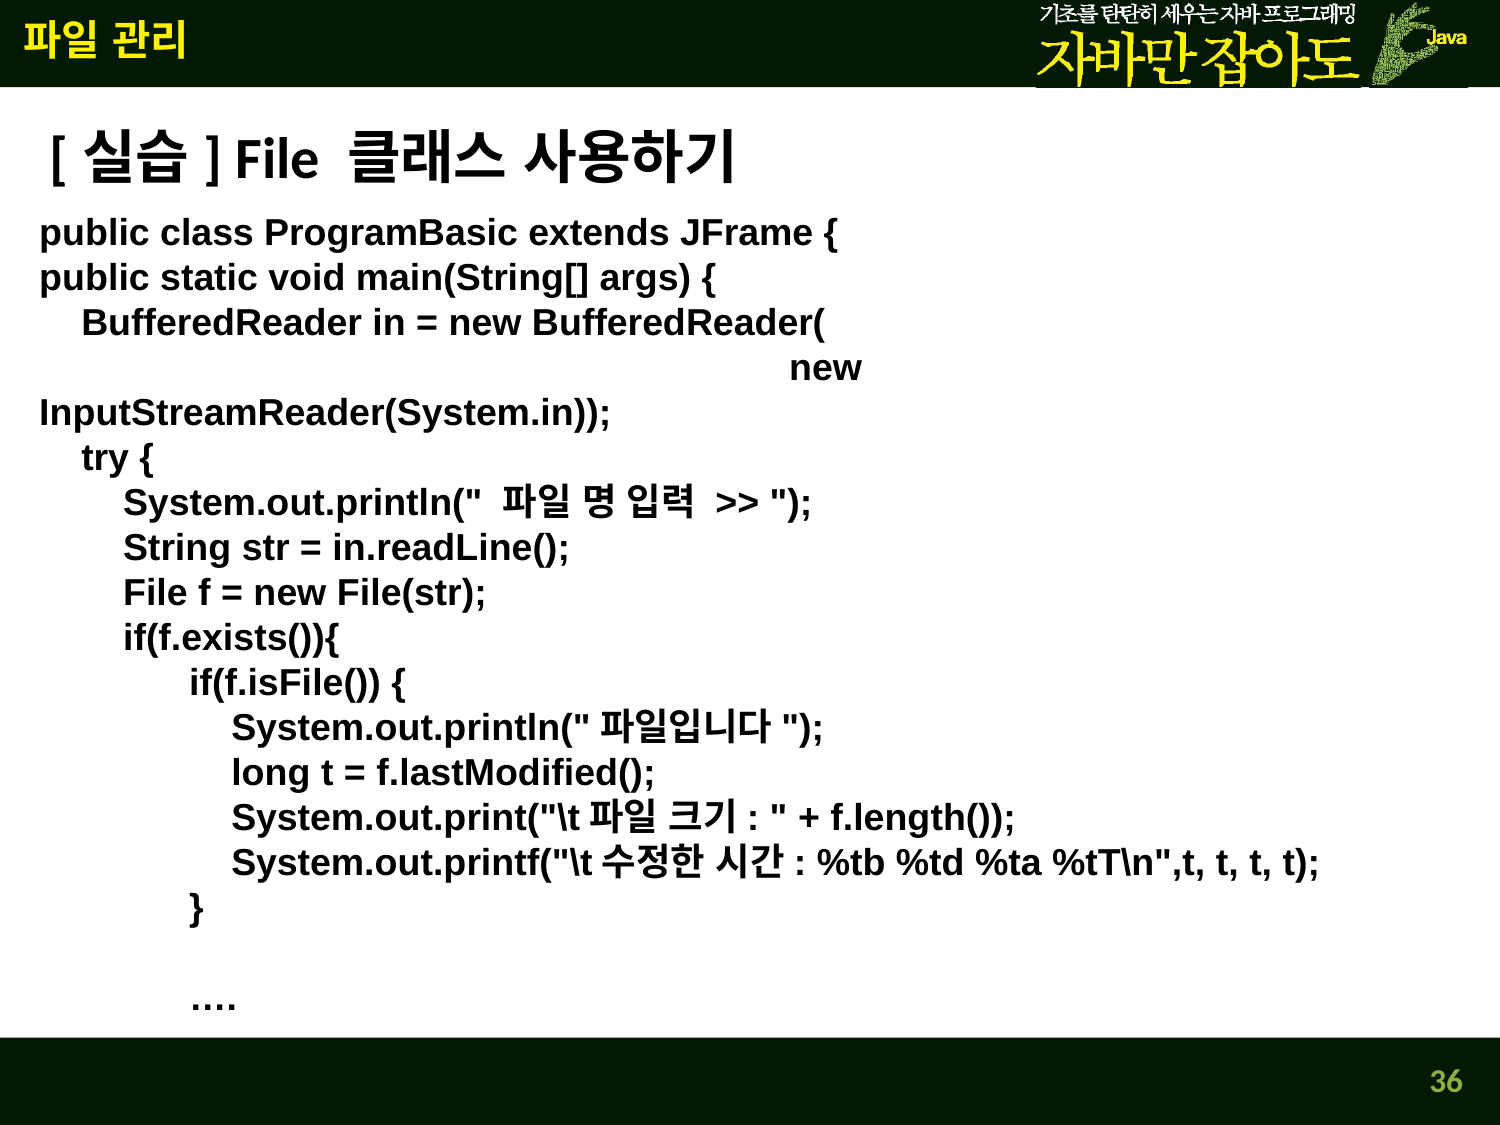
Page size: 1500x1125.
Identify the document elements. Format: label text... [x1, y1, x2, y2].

picture [1369, 0, 1469, 88]
slide_number 36 [1359, 1051, 1478, 1112]
text_box 파일 관리 [8, 6, 205, 72]
picture [1035, 2, 1362, 88]
text_box public class ProgramBasic extends JFrame { public static void main(String[] args) { BufferedReader in = new BufferedReader( new InputStreamReader(System.in)); try { System.out.println(" 파일 명 입력 >> "); String str = in.readLine(); File f = new File(str); if(f.exists()){ if(f.isFile()) { System.out.println("파일입니다"); long t = f.lastModified(); System.out.print("\t파일 크기: " + f.length()); System.out.printf("\t수정한 시간: %tb %td %ta %tT\n",t, t, t, t); } …. [24, 201, 1447, 1071]
text_box [실습] File 클래스 사용하기 [34, 112, 753, 198]
